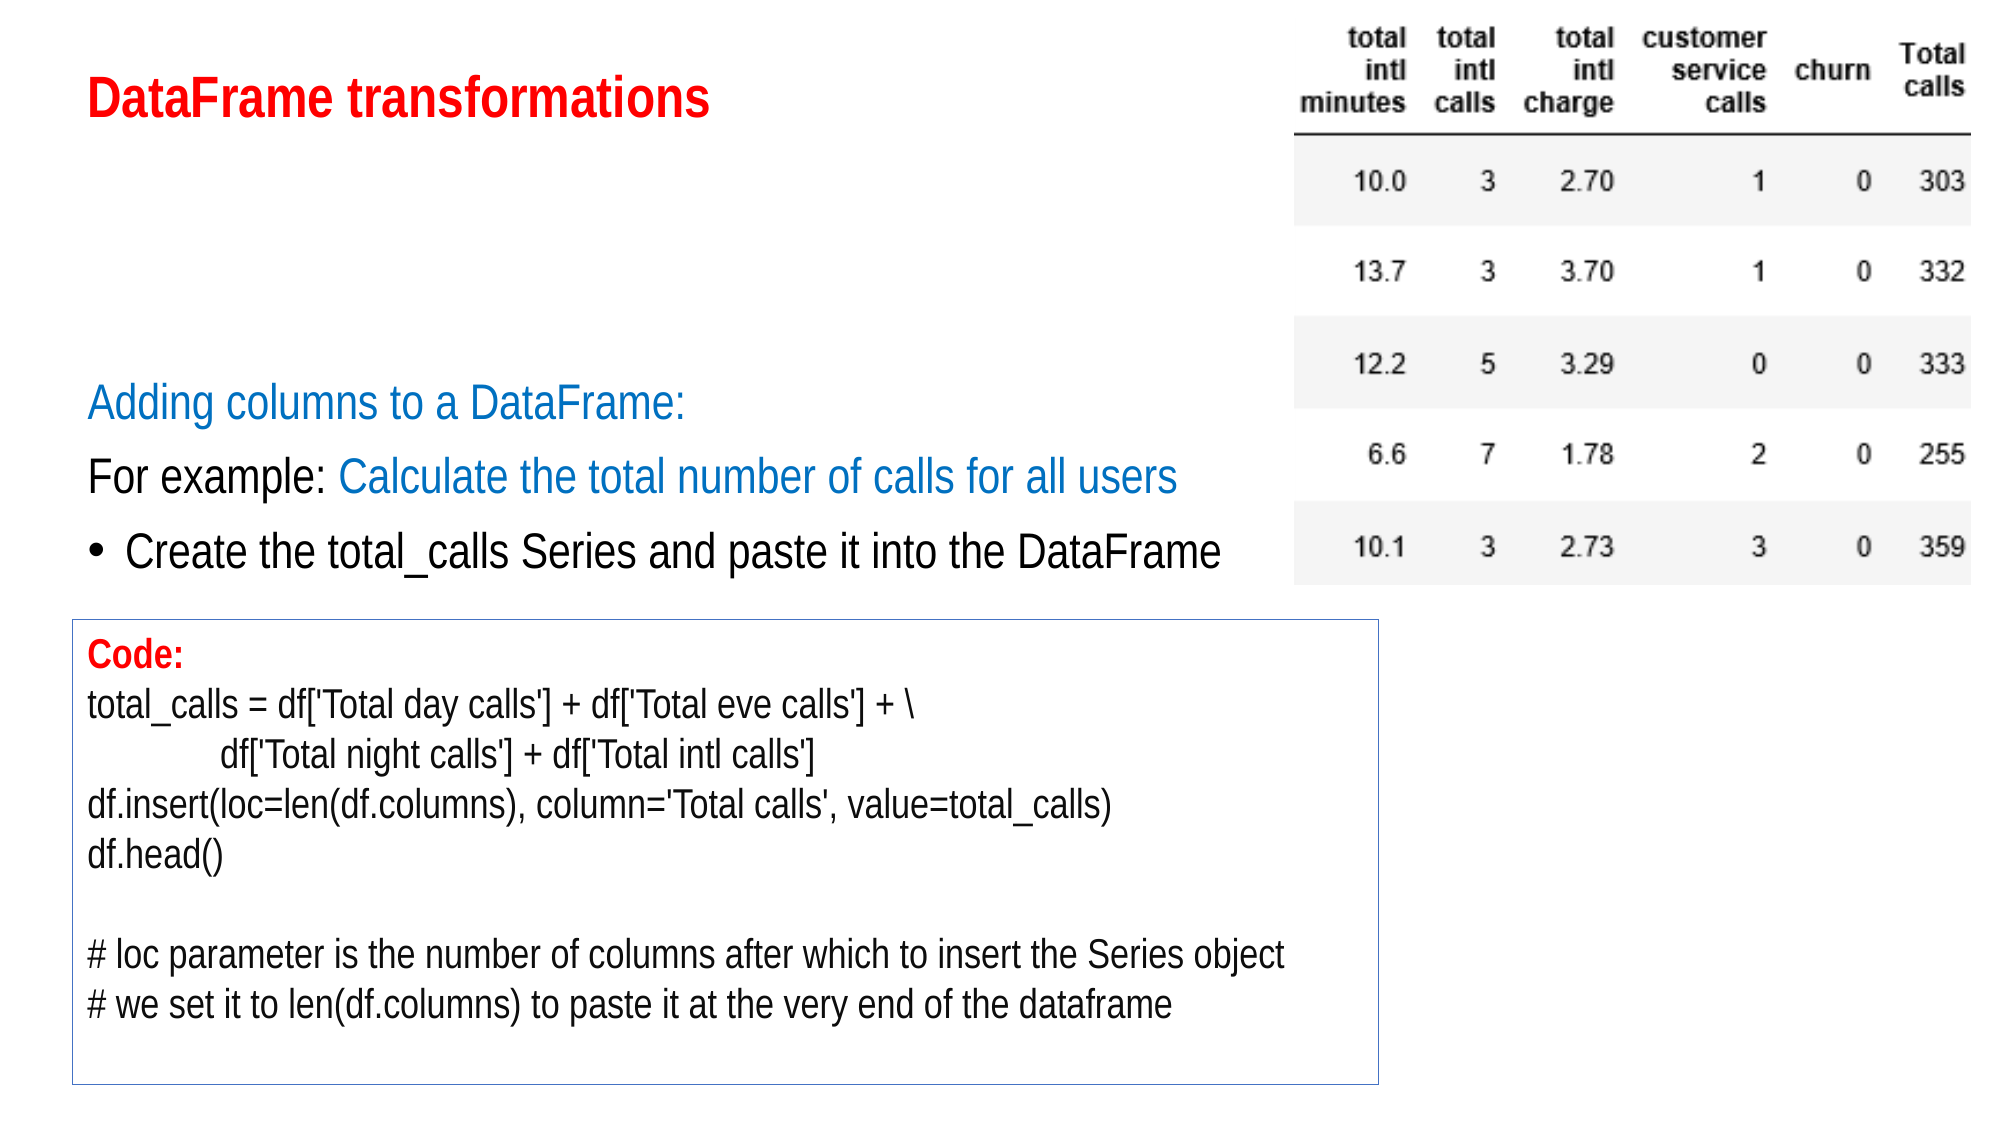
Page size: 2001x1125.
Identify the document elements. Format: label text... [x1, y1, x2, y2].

picture [1294, 18, 1971, 585]
title DataFrame transformations [72, 62, 1129, 206]
text_box Code: total_calls = df['Total day calls'] + df['Total eve calls'] + \ df['Total night calls'] + df['Total intl calls'] df.insert(loc=len(df.columns), column='Total calls', value=total_calls) df.head() # loc parameter is the number of columns after which to insert the Series object # we set it to len(df.columns) to paste it at the very end of the dataframe [72, 619, 1379, 1085]
list Adding columns to a DataFrame: For example: Calculate the total number of calls for all users Create the total_calls Series and paste it into the DataFrame [72, 368, 1798, 639]
